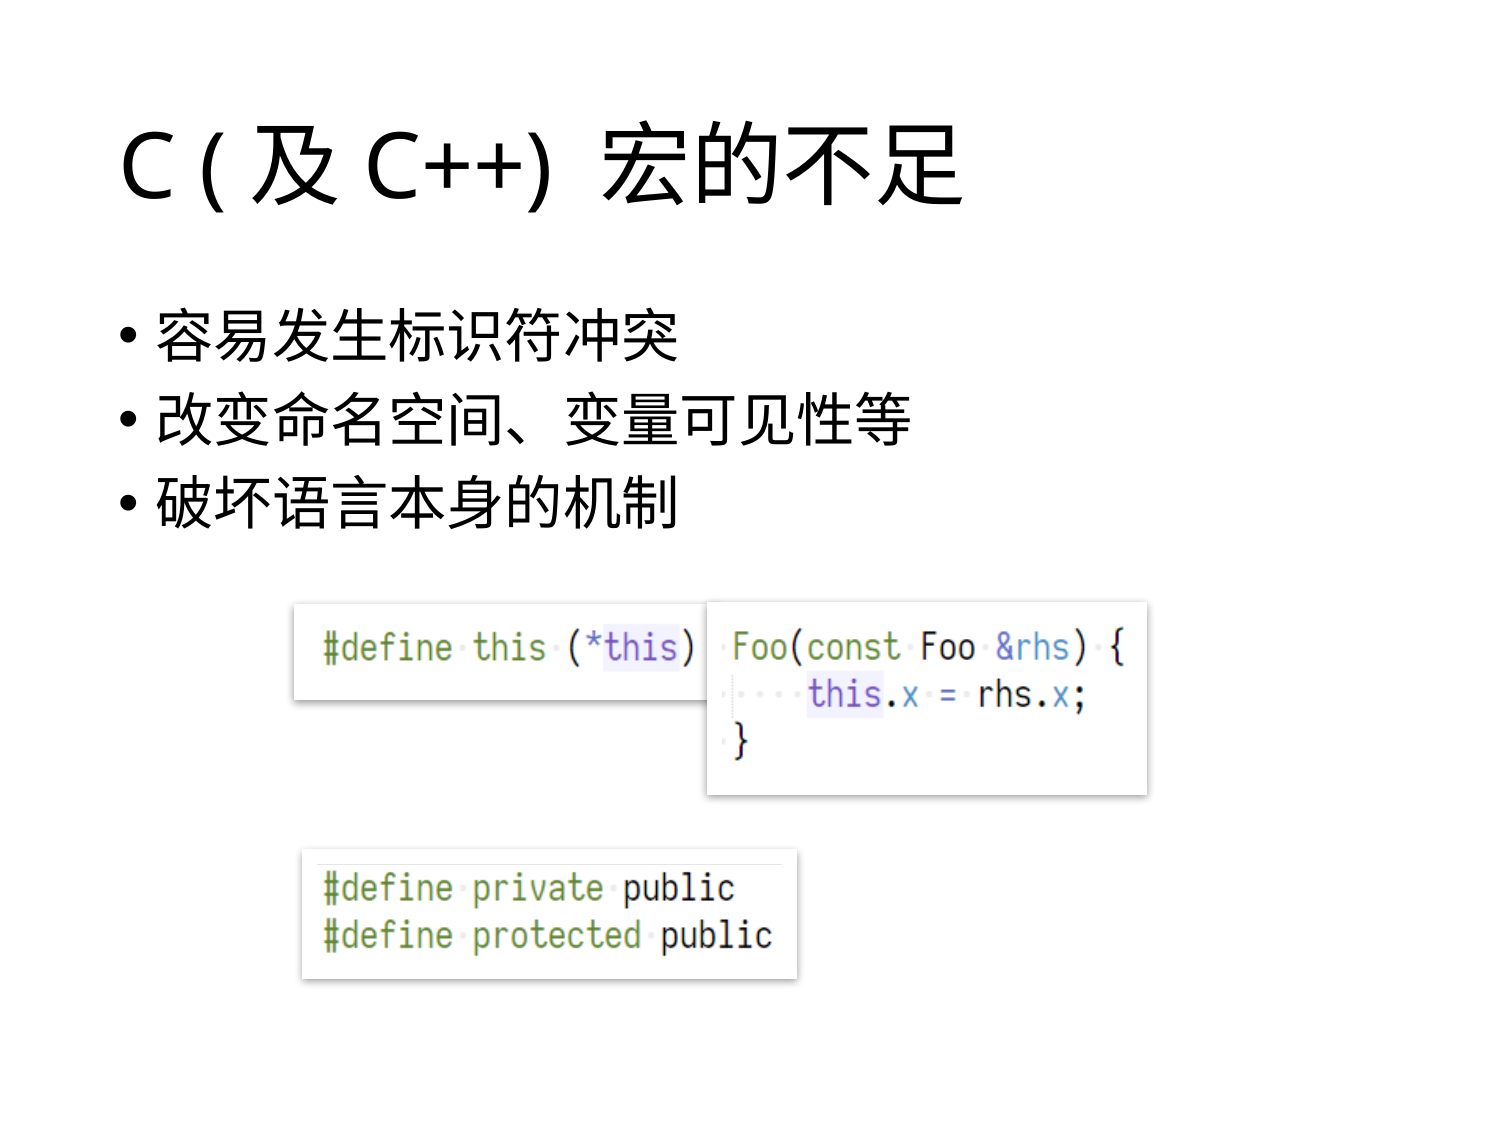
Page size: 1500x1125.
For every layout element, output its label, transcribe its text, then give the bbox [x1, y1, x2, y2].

picture [316, 864, 783, 964]
picture [721, 616, 1133, 781]
list 容易发生标识符冲突 改变命名空间、变量可见性等 破坏语言本身的机制 [103, 299, 1397, 1014]
title C (及C++) 宏的不足 [103, 59, 1397, 278]
picture [308, 618, 705, 686]
